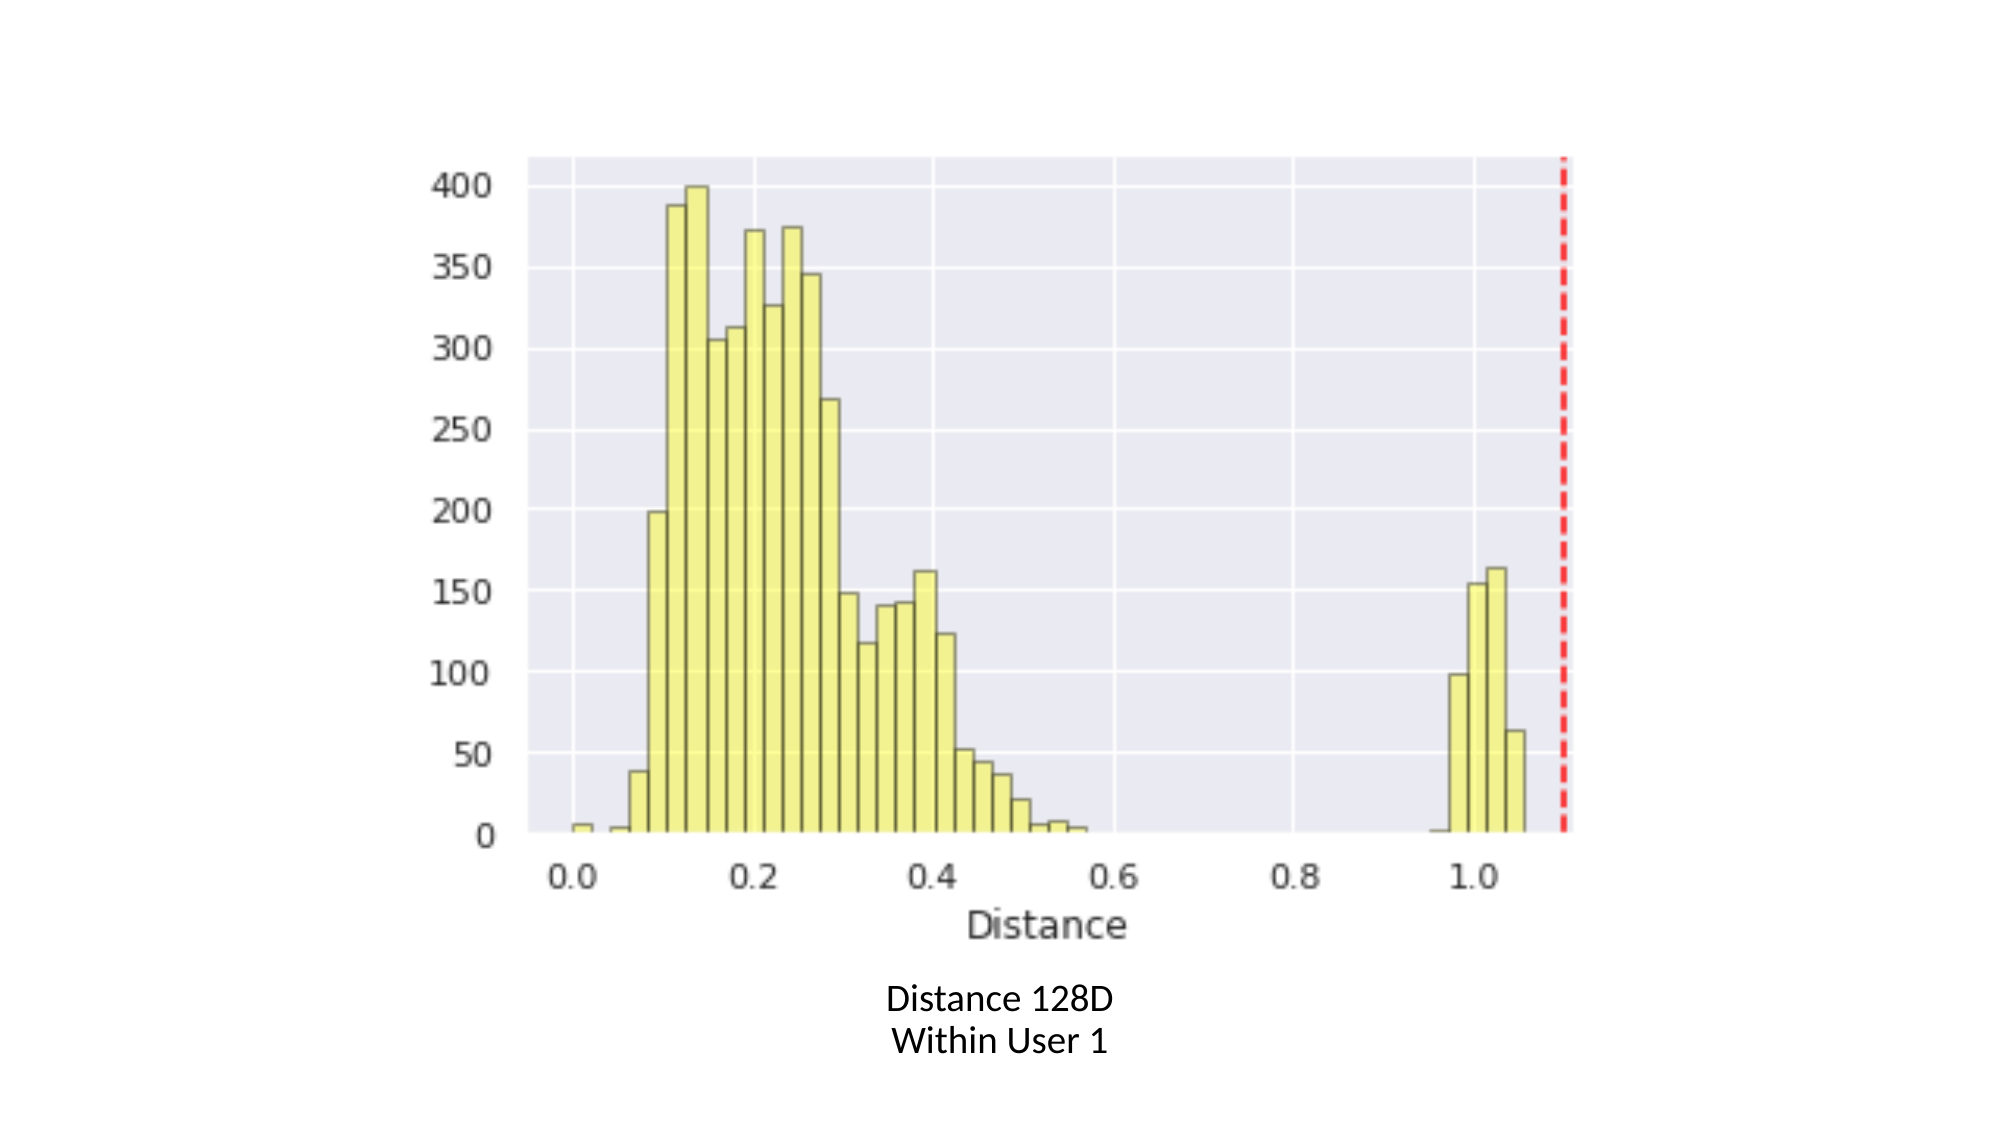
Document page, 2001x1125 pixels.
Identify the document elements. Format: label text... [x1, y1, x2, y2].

subtitle Distance 128D Within User 1 [249, 970, 1750, 1071]
picture [407, 133, 1593, 971]
